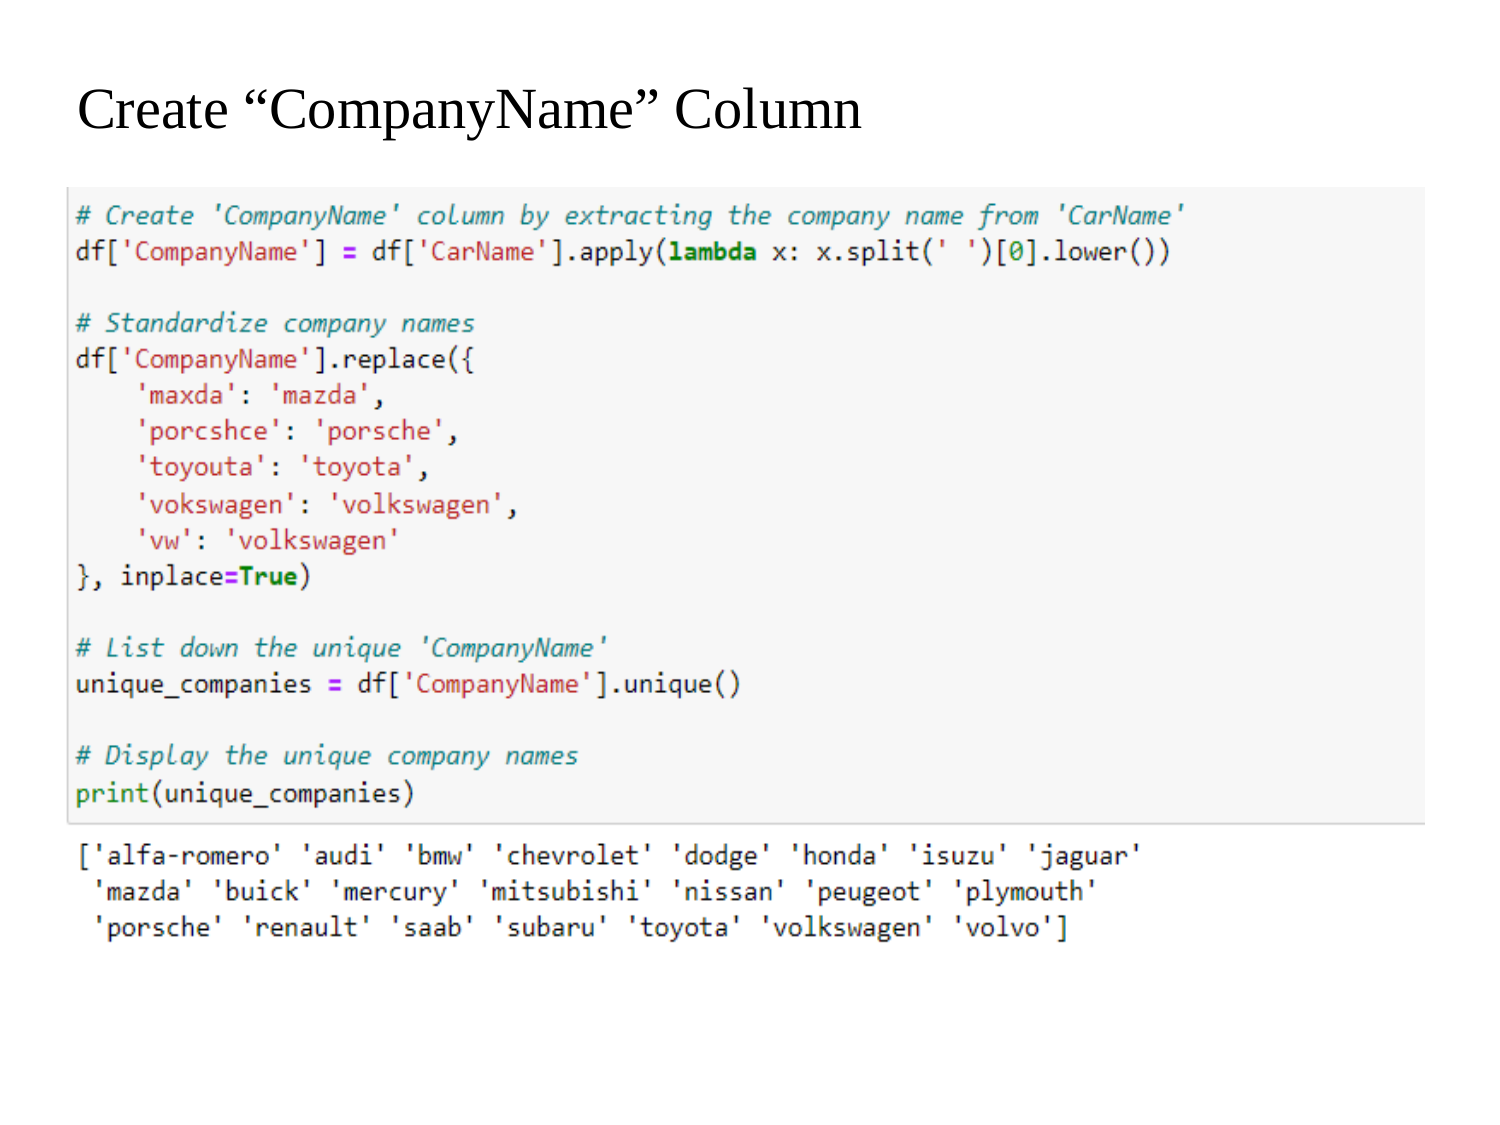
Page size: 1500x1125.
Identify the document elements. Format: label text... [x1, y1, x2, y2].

picture [62, 187, 1426, 963]
text_box Create “CompanyName” Column [62, 62, 902, 148]
